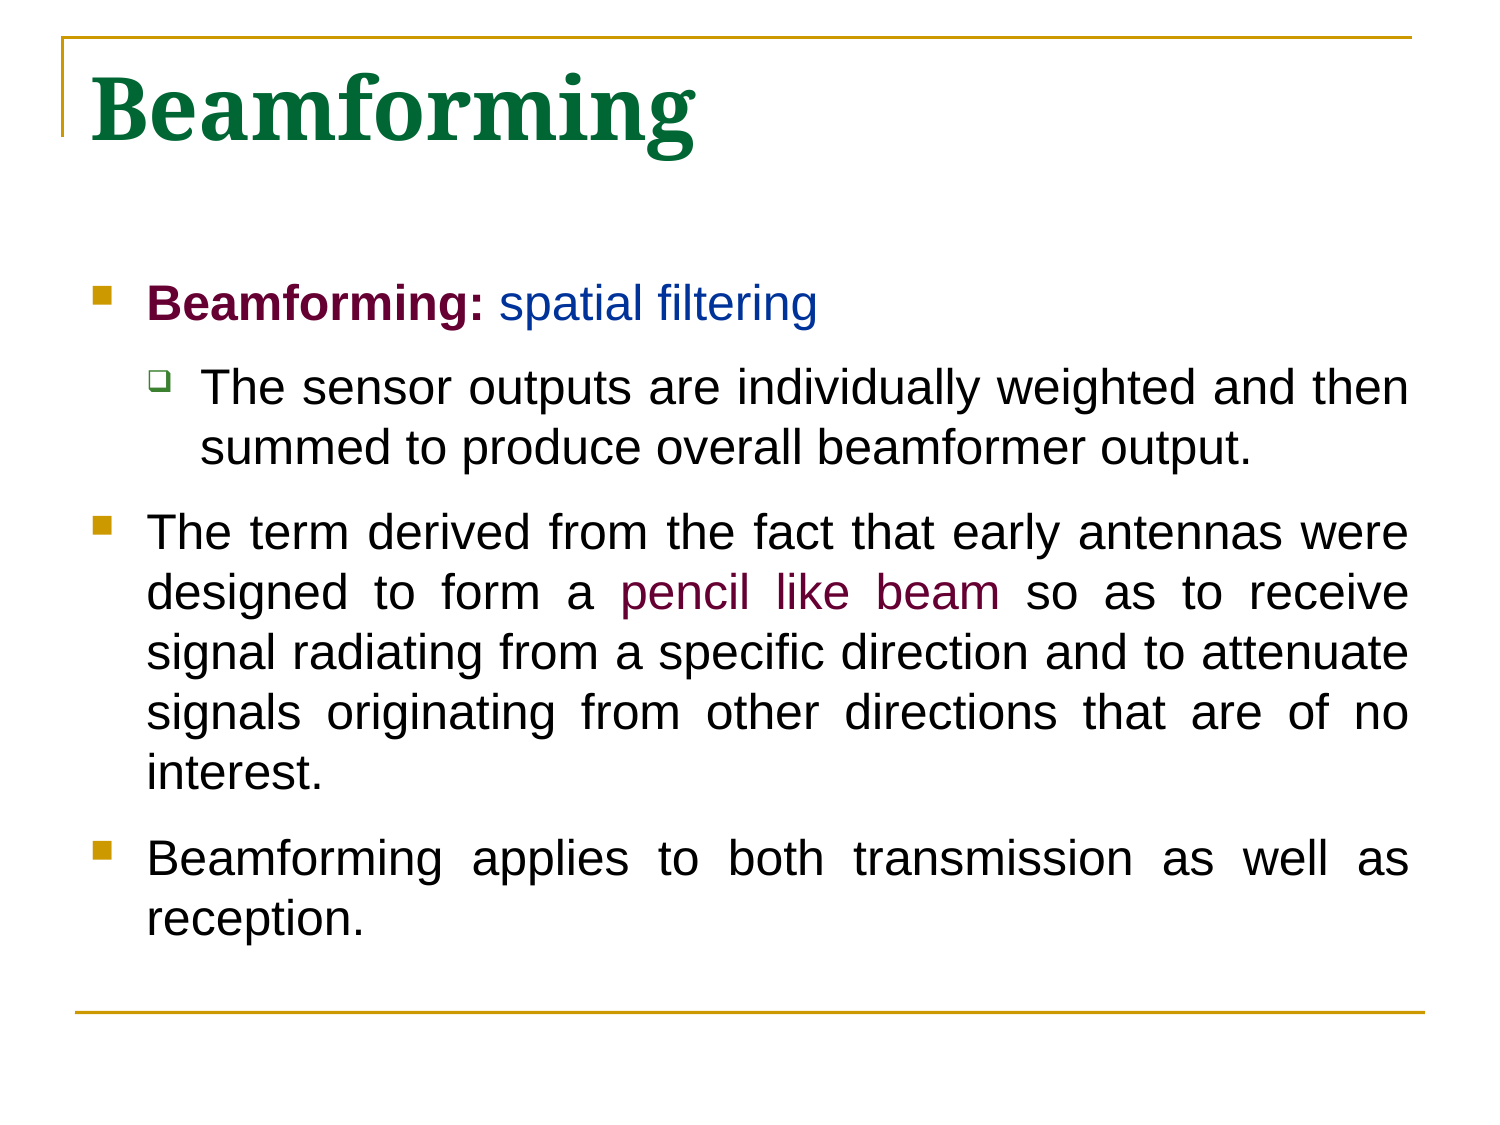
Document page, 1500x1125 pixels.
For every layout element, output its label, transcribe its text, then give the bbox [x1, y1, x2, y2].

title Beamforming [75, 45, 1425, 233]
list Beamforming: spatial filtering The sensor outputs are individually weighted and then summed to produce overall beamformer output. The term derived from the fact that early antennas were designed to form a pencil like beam so as to receive signal radiating from a specific direction and to attenuate signals originating from other directions that are of no interest. Beamforming applies to both transmission as well as reception. [75, 262, 1425, 1006]
